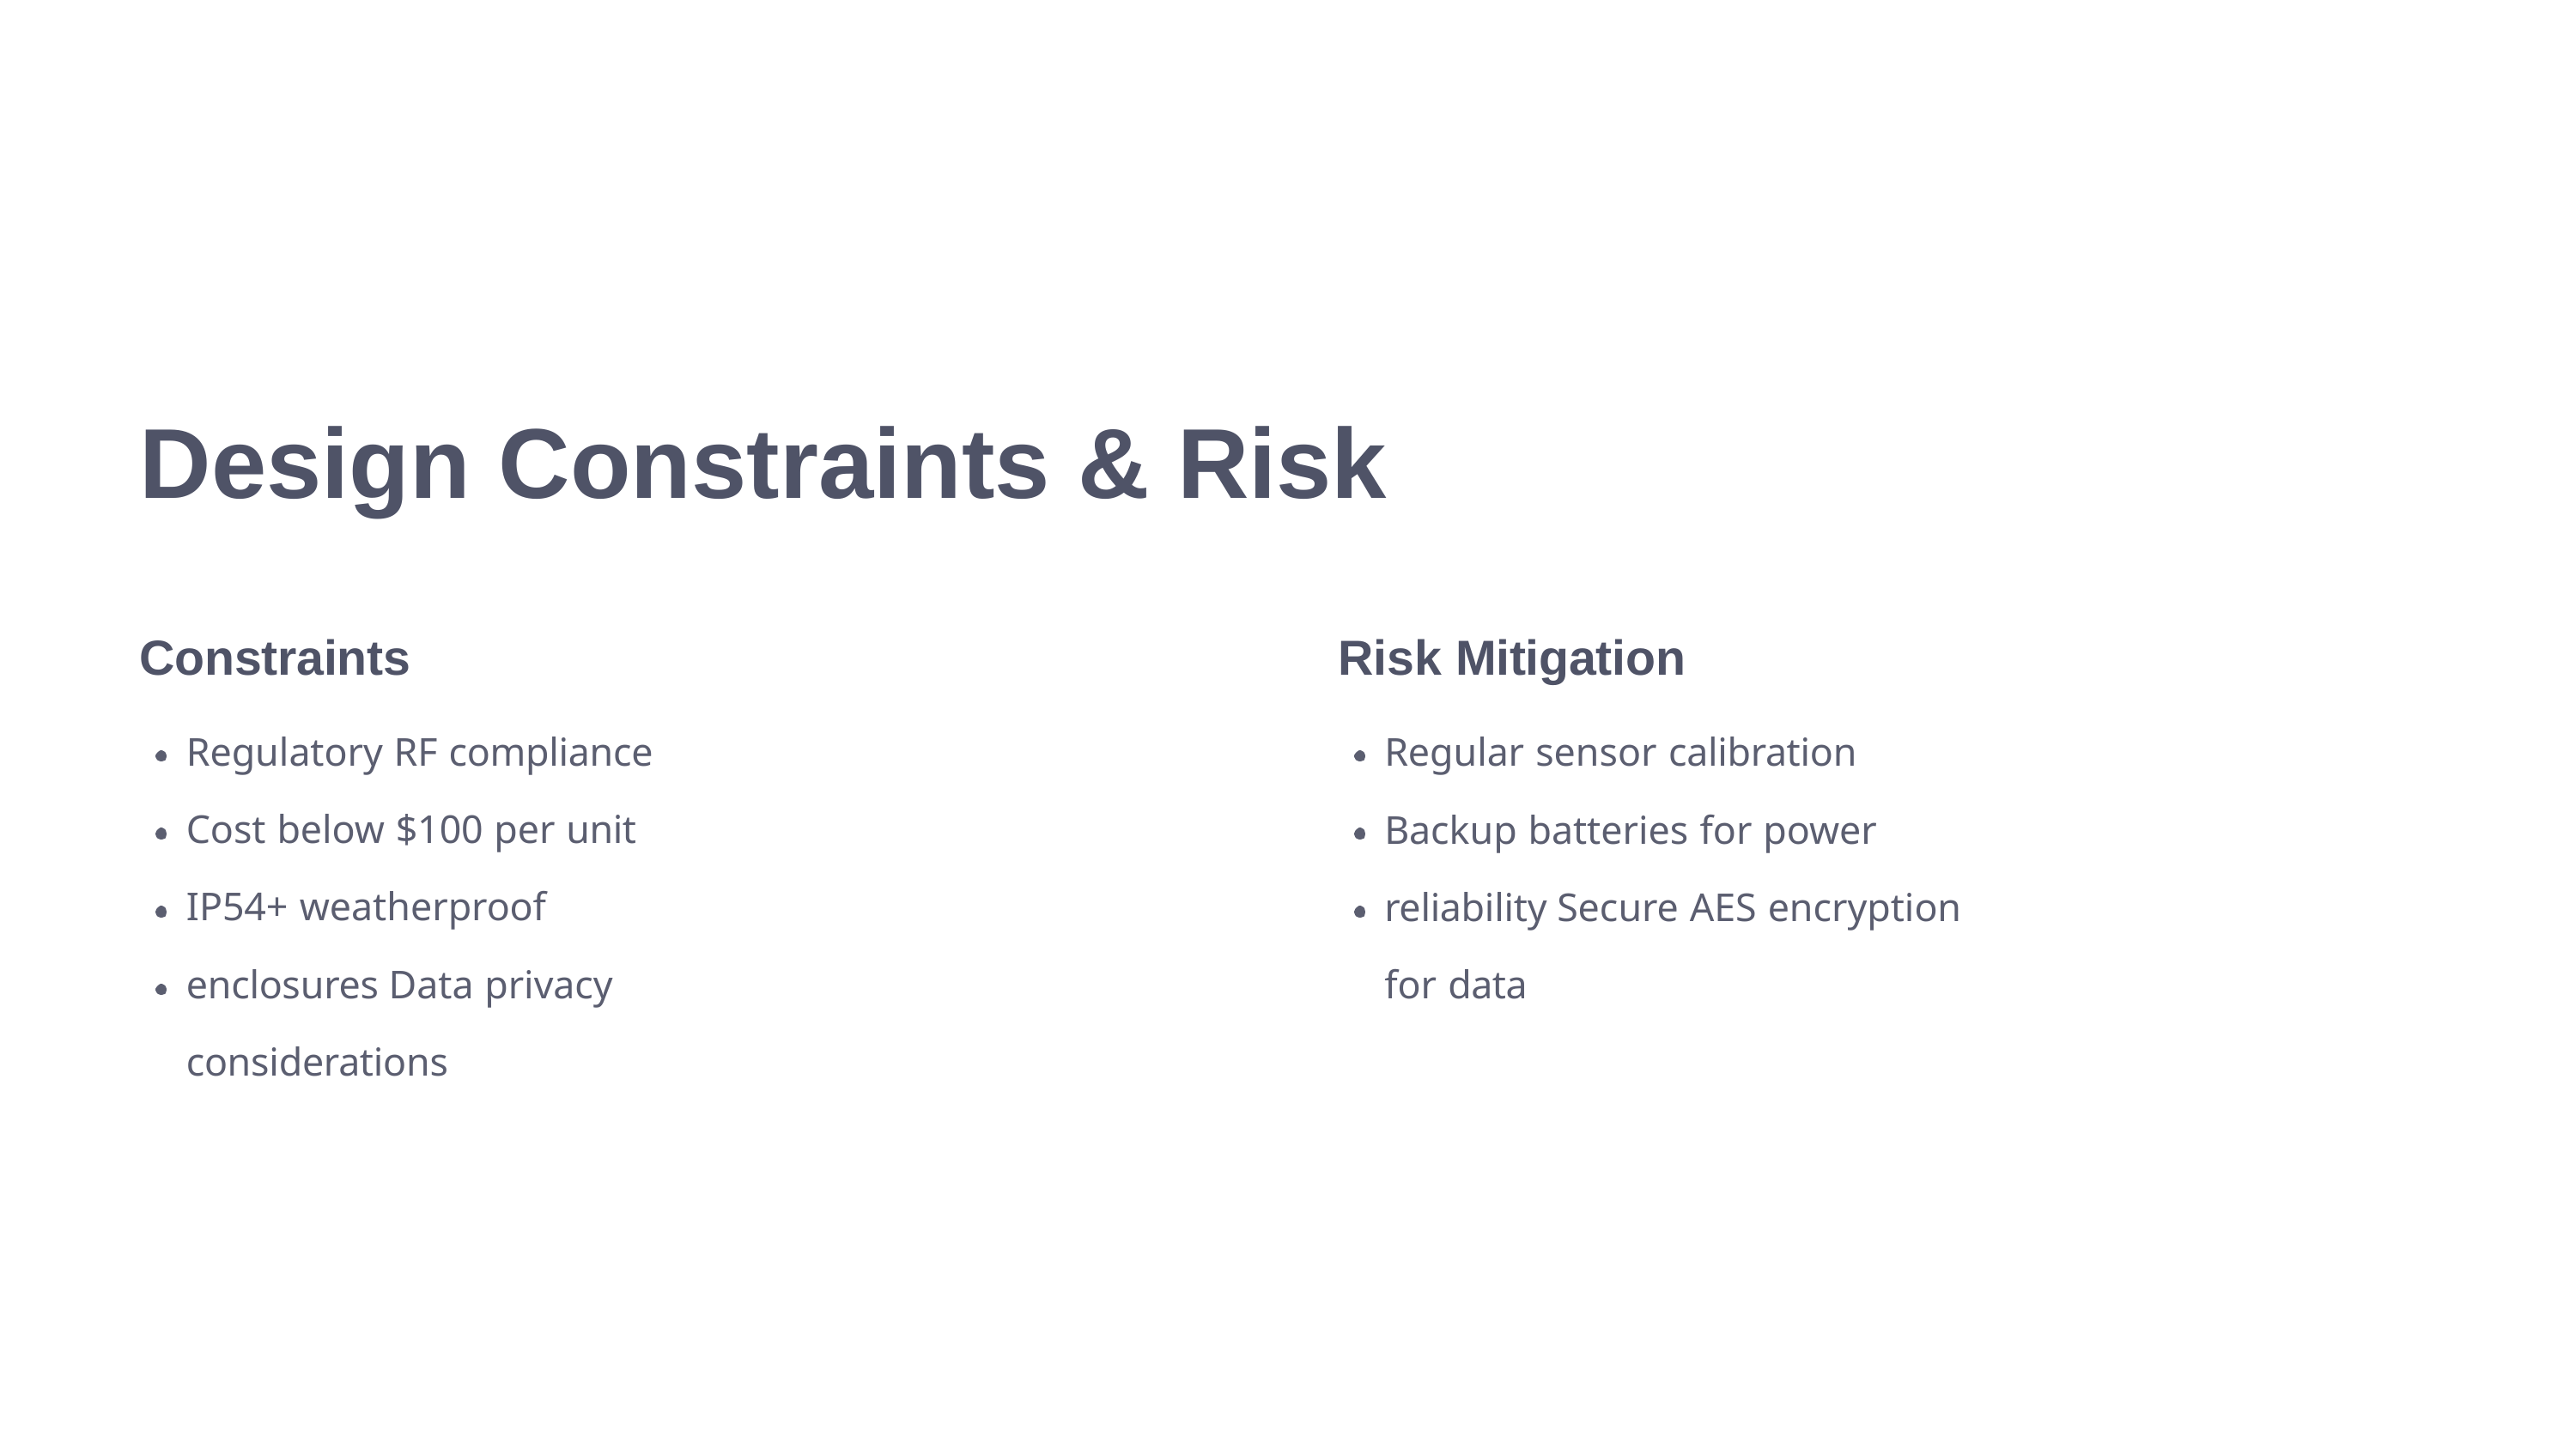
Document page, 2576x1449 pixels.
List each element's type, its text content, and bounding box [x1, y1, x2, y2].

picture [1353, 906, 1365, 918]
text_box Constraints Regulatory RF compliance Cost below $100 per unit IP54+ weatherproof enclosures Data privacy considerations [137, 624, 731, 1084]
picture [155, 983, 167, 995]
picture [1353, 749, 1365, 761]
picture [155, 749, 167, 761]
text_box Risk Mitigation Regular sensor calibration Backup batteries for power reliability Secure AES encryption for data [1336, 624, 2015, 1007]
picture [1353, 828, 1365, 840]
picture [155, 828, 167, 840]
picture [155, 906, 167, 918]
title Design Constraints & Risk [137, 397, 1391, 641]
